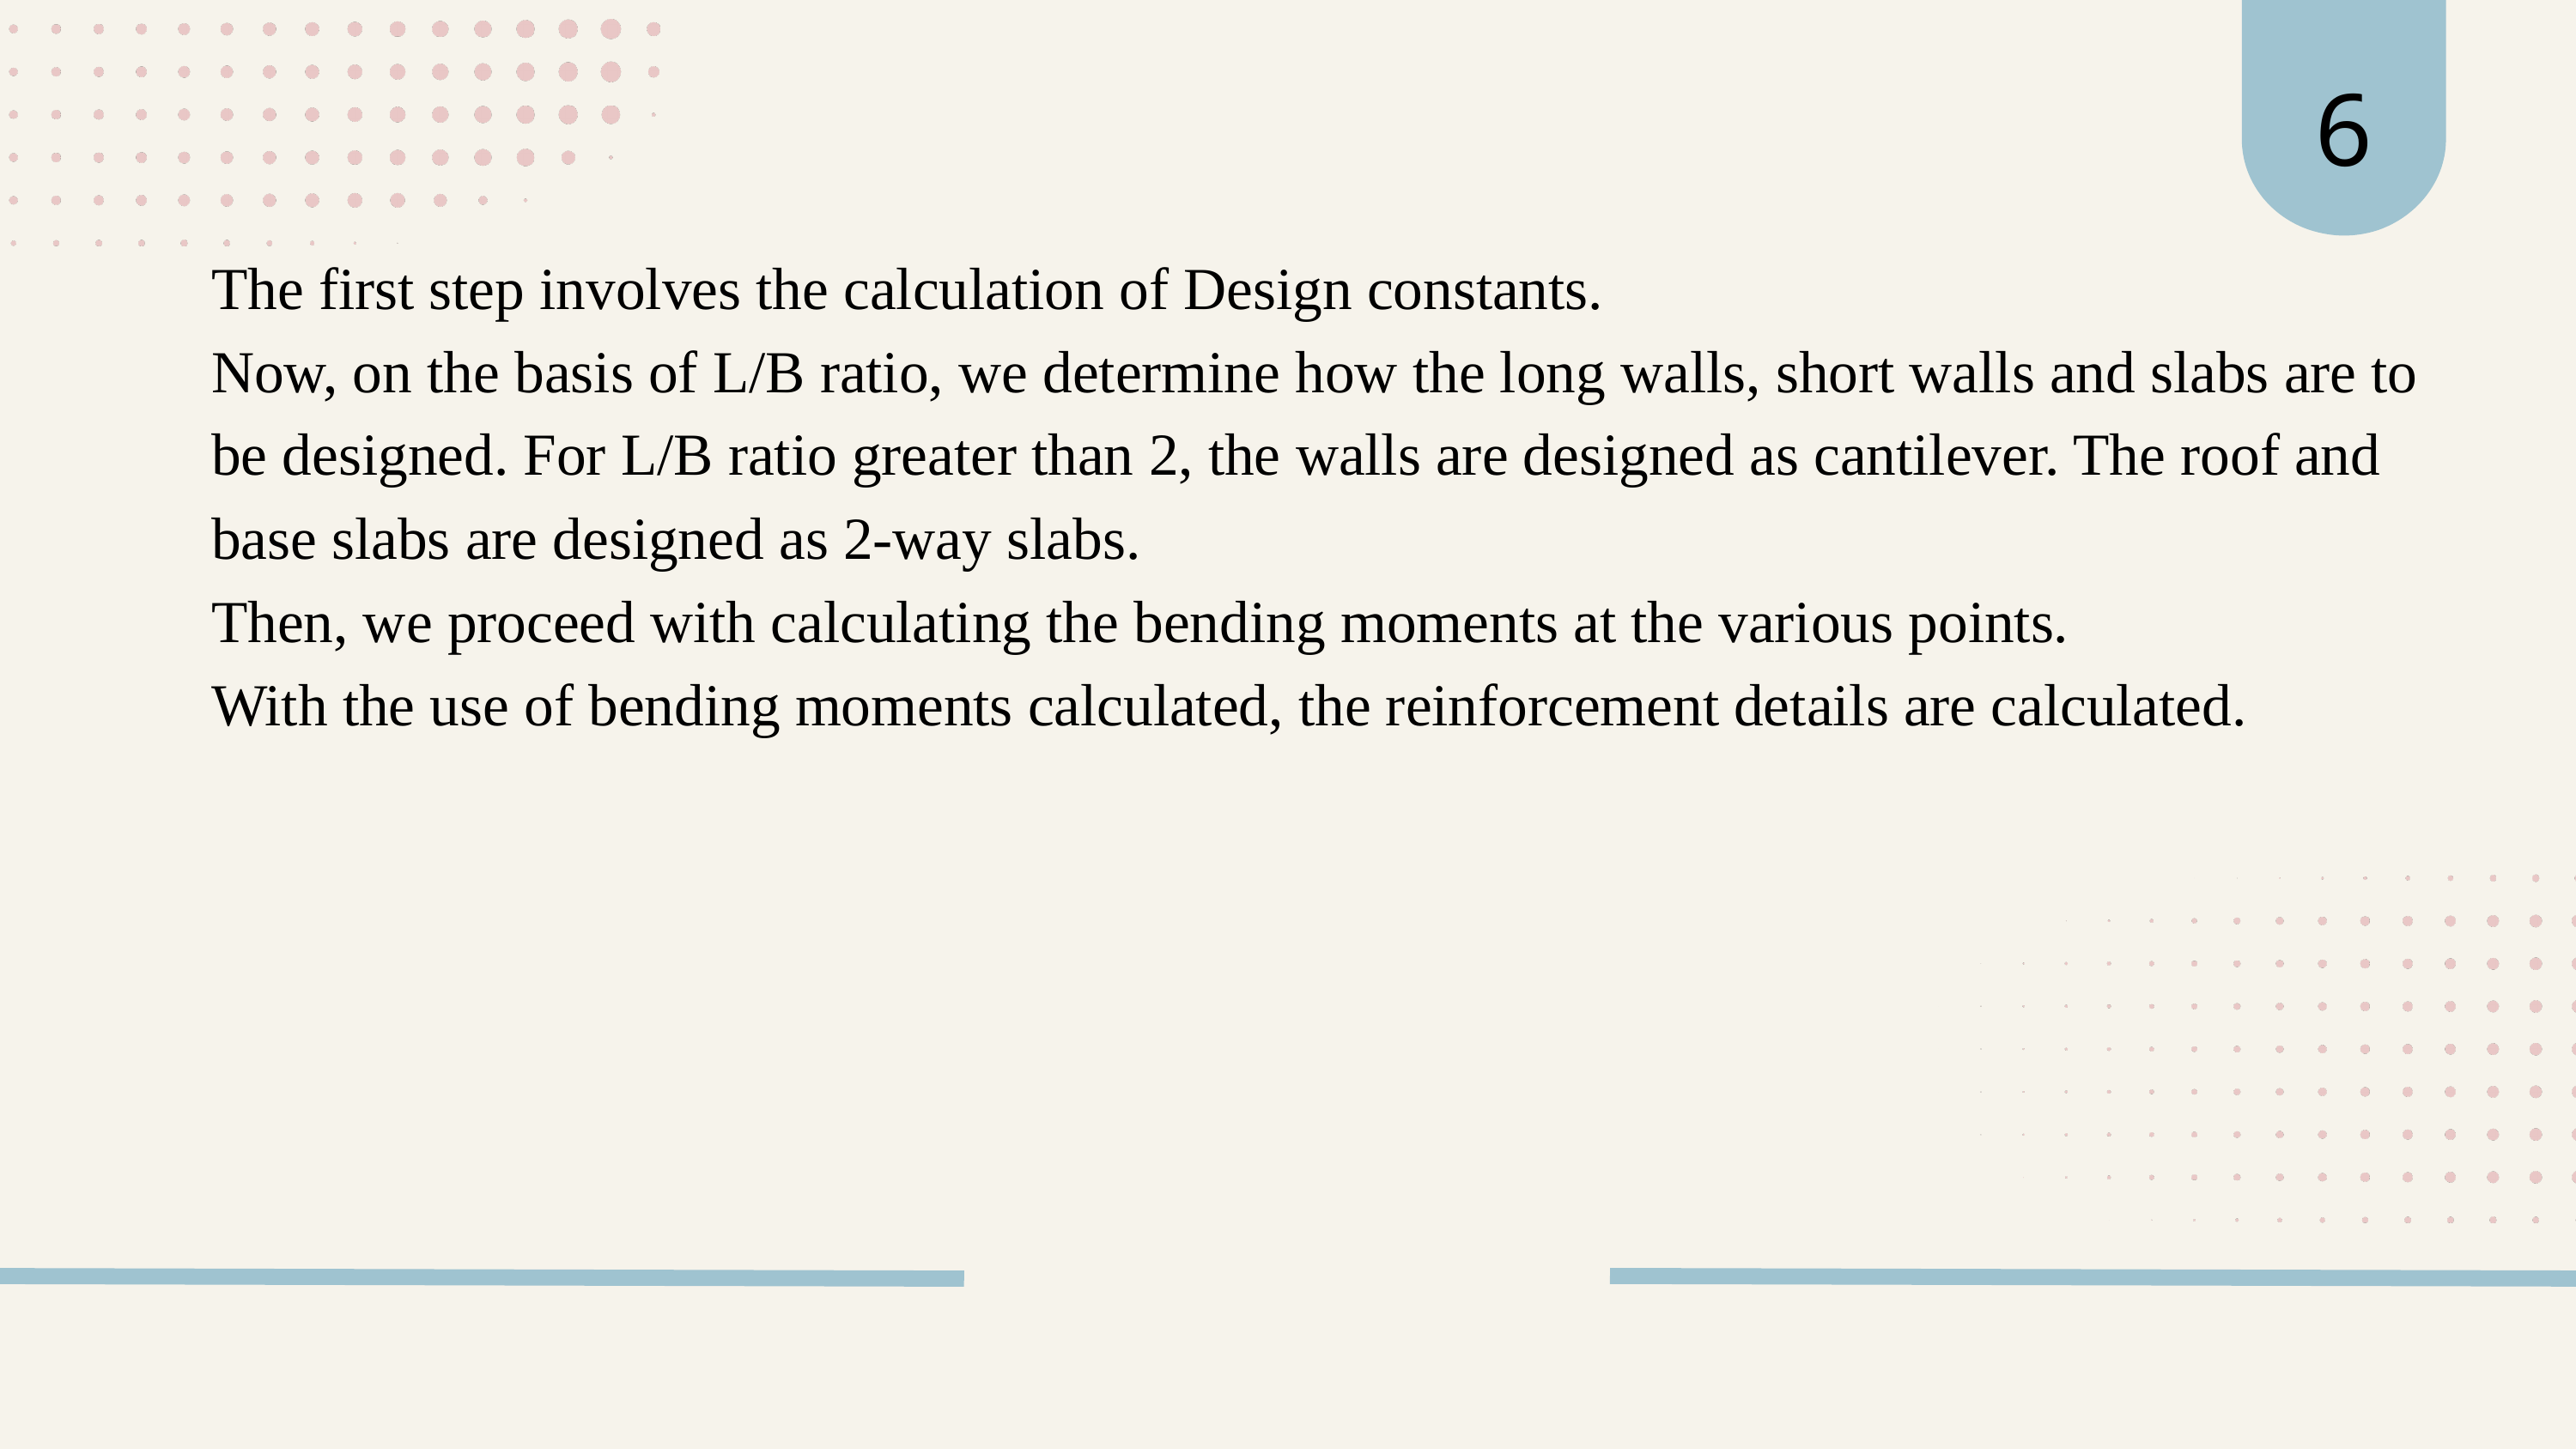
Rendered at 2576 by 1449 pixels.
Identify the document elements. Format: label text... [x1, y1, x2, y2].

text_box [1938, 874, 2576, 1223]
text_box The first step involves the calculation of Design constants. Now, on the basis of L/B ratio, we determine how the long walls, short walls and slabs are to be designed. For L/B ratio greater than 2, the walls are designed as cantilever. The roof and base slabs are designed as 2-way slabs. Then, we proceed with calculating the bending moments at the various points. With the use of bending moments calculated, the reinforcement details are calculated. [211, 237, 2483, 1155]
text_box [2233, 0, 2455, 236]
text_box [0, 0, 660, 246]
